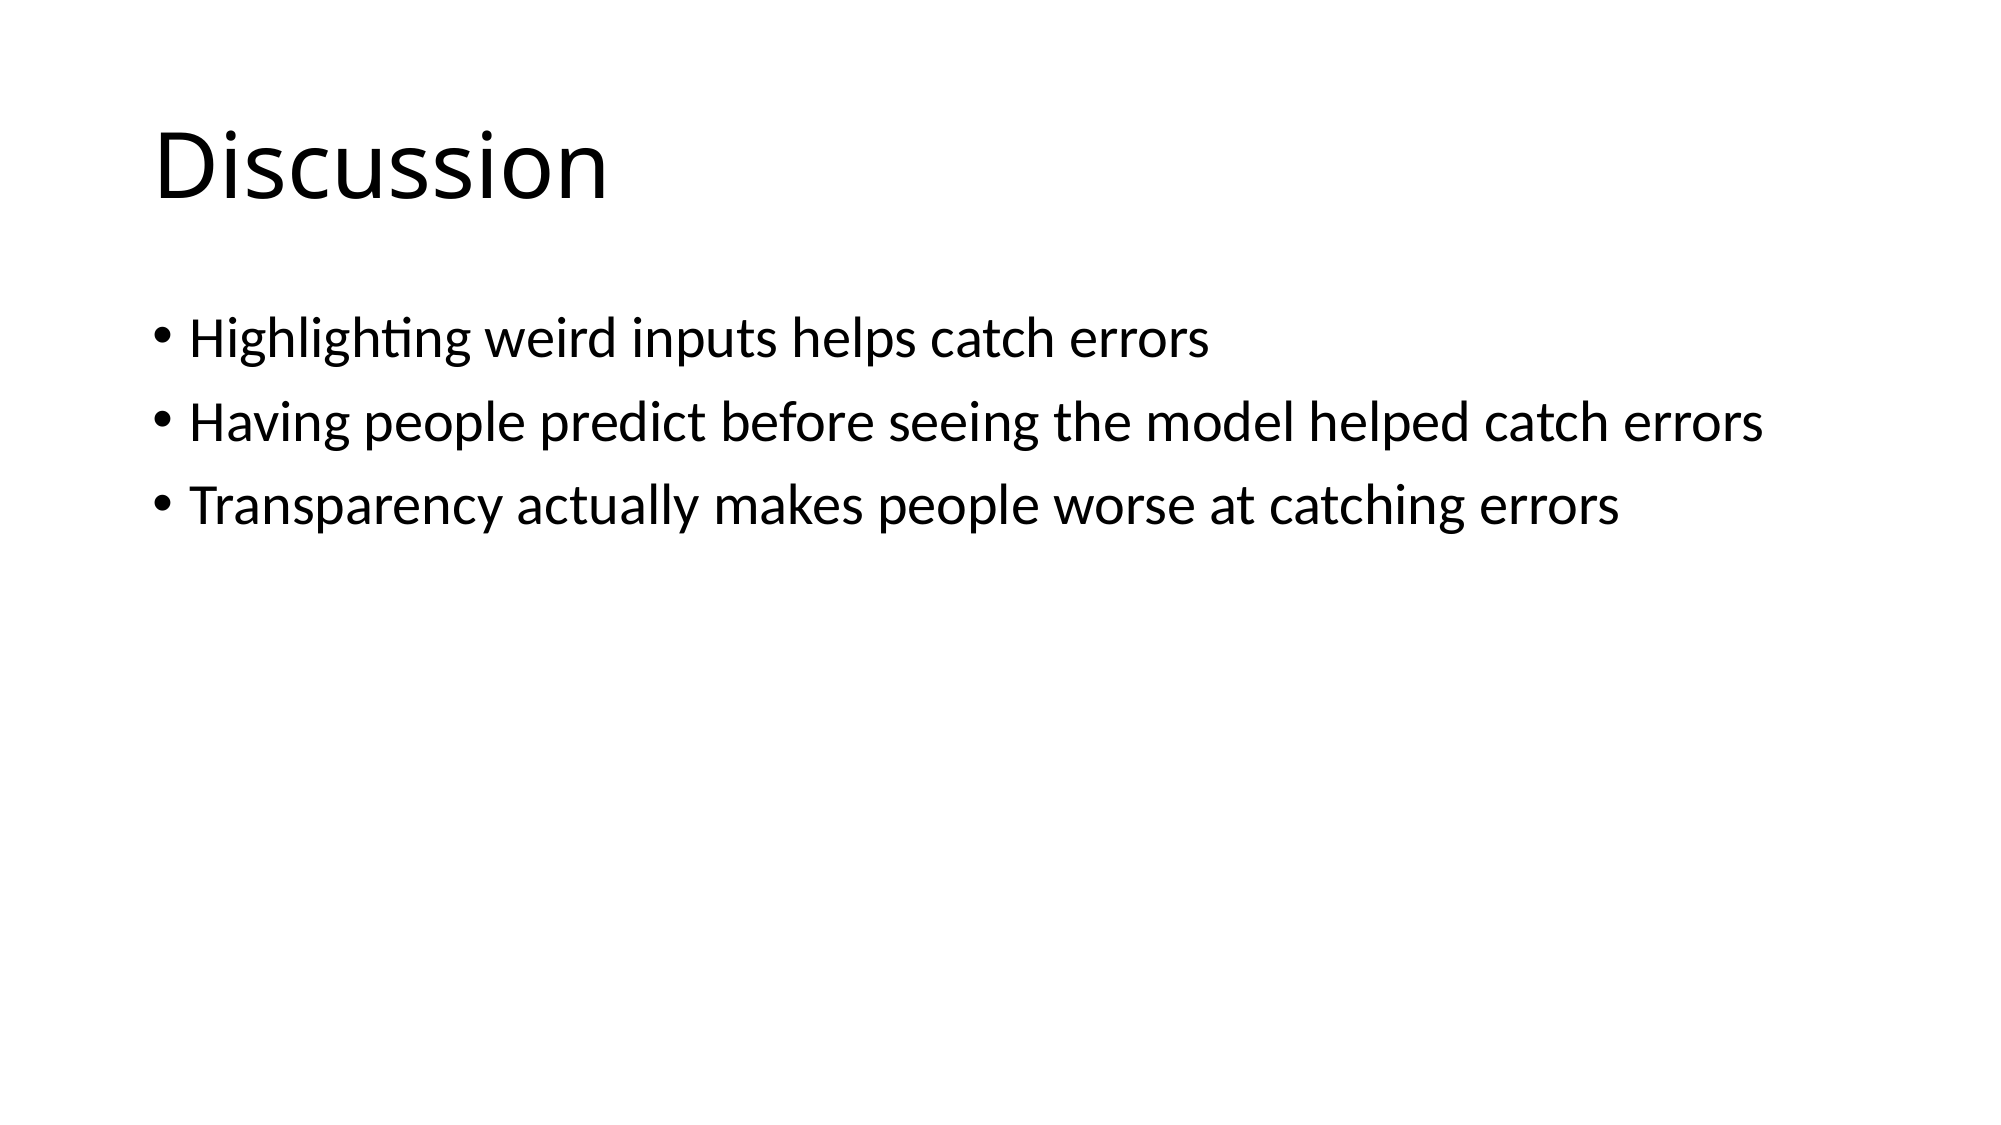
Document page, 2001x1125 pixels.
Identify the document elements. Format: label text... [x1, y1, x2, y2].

list Highlighting weird inputs helps catch errors Having people predict before seeing the model helped catch errors Transparency actually makes people worse at catching errors [137, 299, 1863, 1014]
title Discussion [137, 59, 1863, 278]
